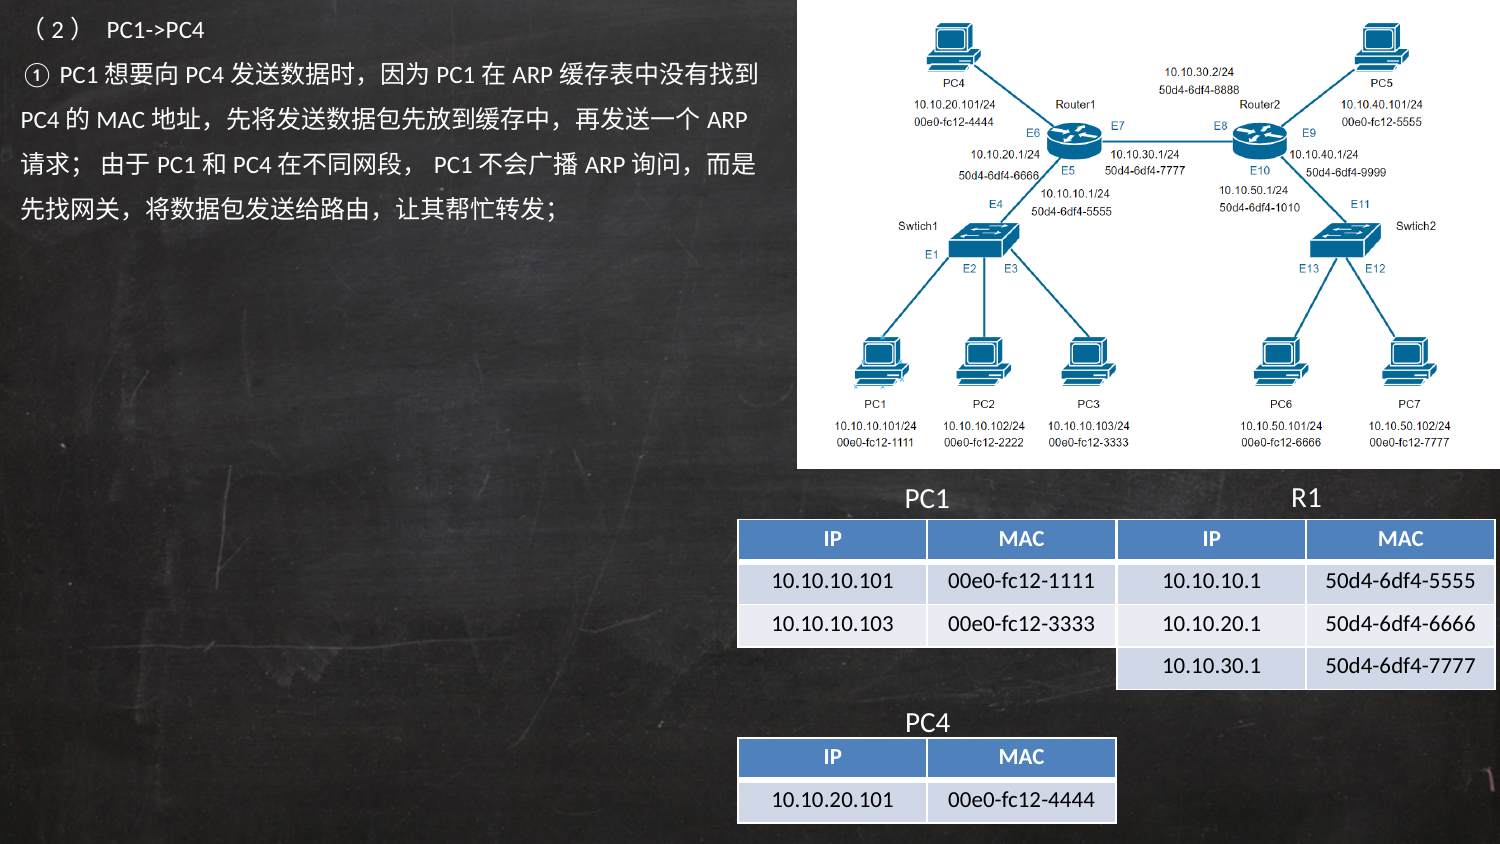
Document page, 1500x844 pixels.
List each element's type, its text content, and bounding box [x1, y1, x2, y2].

table_cell 50d4-6df4-6666 [1307, 605, 1494, 646]
table_cell 50d4-6df4-7777 [1307, 648, 1494, 689]
table_header IP [739, 739, 926, 777]
text_box （2） PC1->PC4 ① PC1想要向PC4发送数据时，因为PC1在ARP缓存表中没有找到PC4的MAC地址，先将发送数据包先放到缓存中，再发送一个ARP请求； 由于PC1和PC4在不同网段，PC1不会广播ARP询问，而是先找网关，将数据包发送给路由，让其帮忙转发； [5, 0, 786, 231]
table_header IP [1118, 520, 1305, 559]
table_header MAC [928, 520, 1115, 559]
text_box PC4 [845, 678, 1011, 737]
table_cell 00e0-fc12-1111 [928, 565, 1115, 604]
text_box R1 [1223, 479, 1389, 521]
table_cell 50d4-6df4-5555 [1307, 565, 1494, 604]
table_header IP [739, 520, 926, 559]
table_cell 10.10.10.101 [739, 565, 926, 604]
picture [0, 0, 1500, 844]
text_box PC1 [844, 479, 1010, 522]
table_cell 10.10.20.101 [739, 783, 926, 822]
table_cell 00e0-fc12-4444 [928, 783, 1115, 822]
table_cell 10.10.10.1 [1118, 565, 1305, 604]
table_cell 10.10.20.1 [1118, 605, 1305, 646]
table_cell 10.10.10.103 [739, 605, 926, 646]
table_cell 10.10.30.1 [1118, 648, 1305, 689]
table_cell 00e0-fc12-3333 [928, 605, 1115, 646]
table_header MAC [1307, 520, 1494, 559]
table_header MAC [928, 739, 1115, 777]
